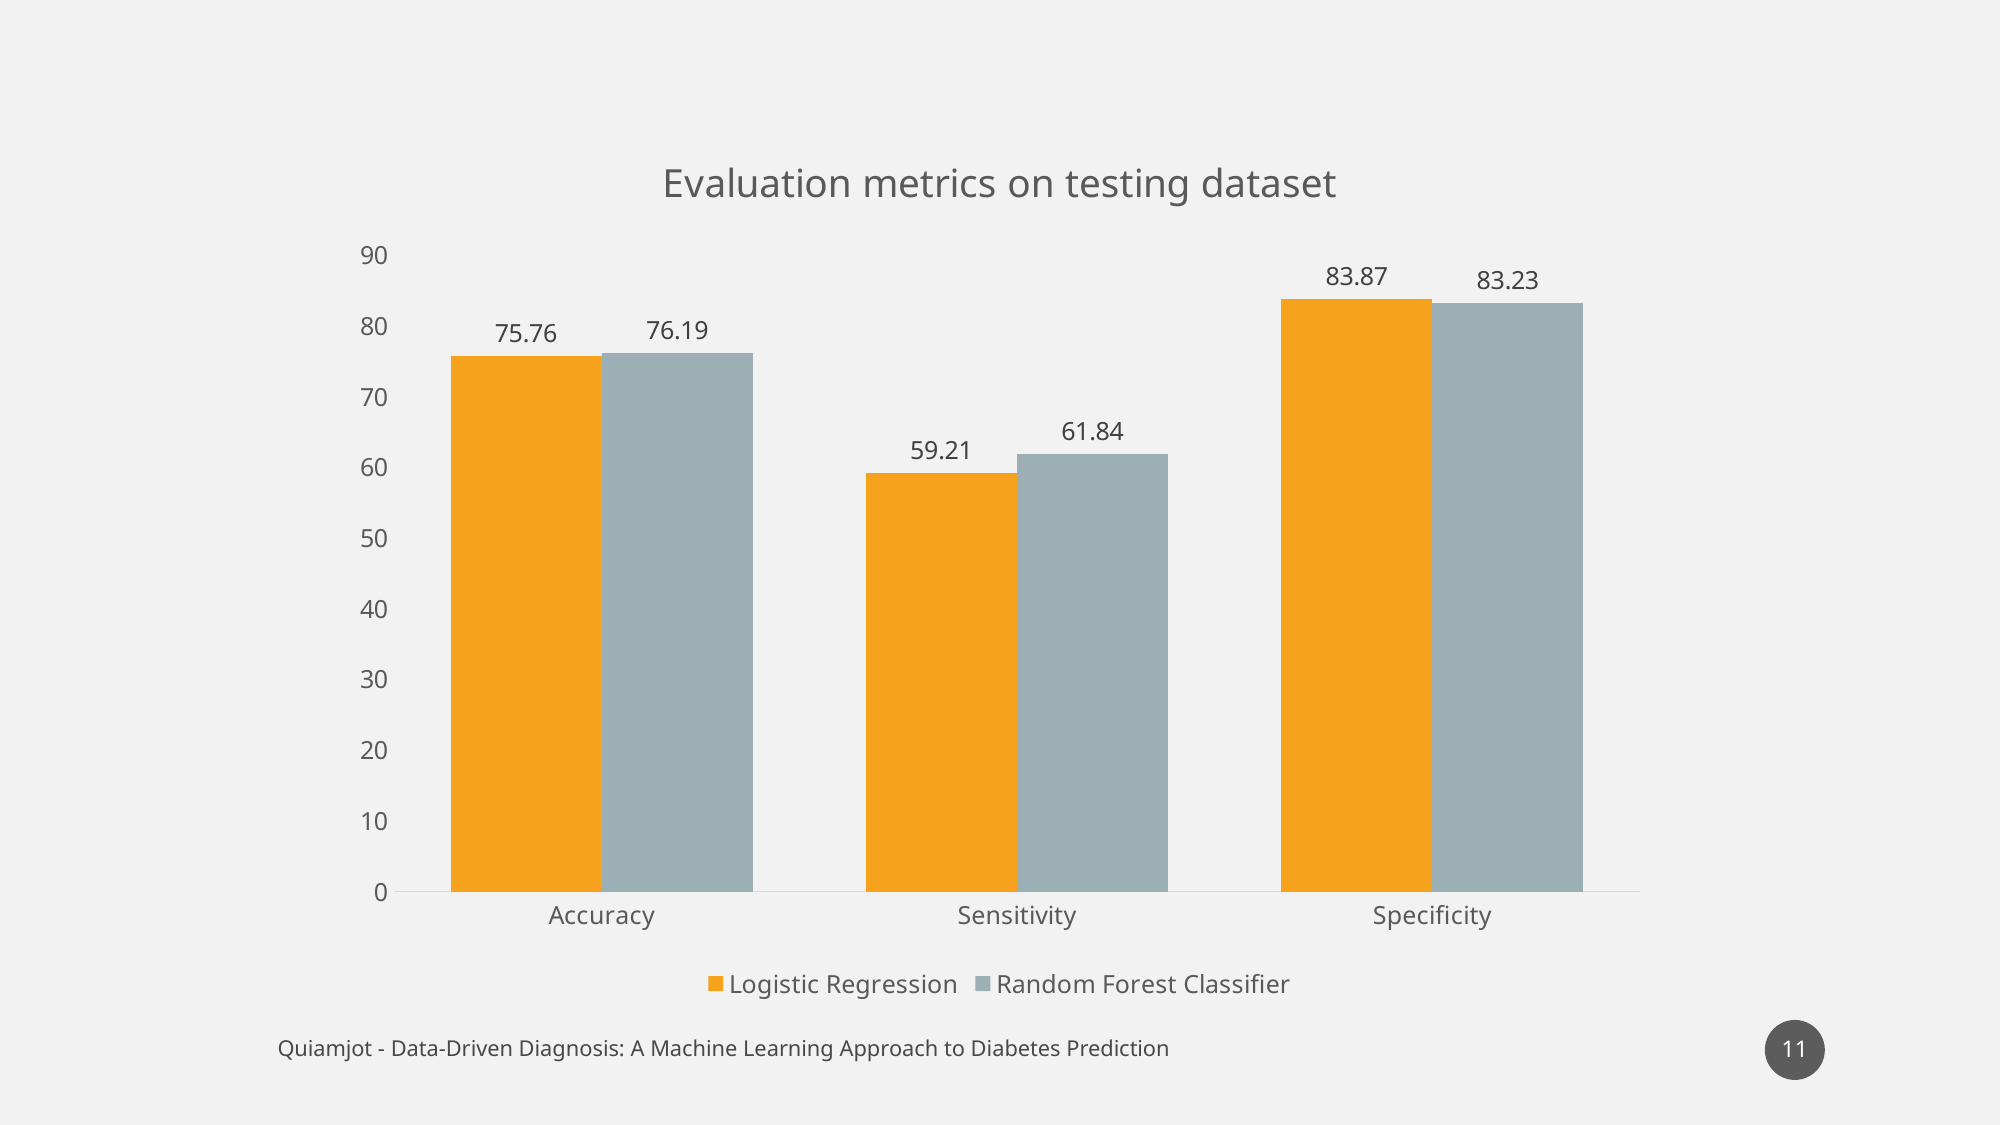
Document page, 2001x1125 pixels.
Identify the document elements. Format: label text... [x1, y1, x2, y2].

slide_number 11 [1764, 1019, 1825, 1080]
footer Quiamjot - Data-Driven Diagnosis: A Machine Learning Approach to Diabetes Prediction [262, 1023, 1231, 1076]
chart [333, 117, 1667, 1007]
